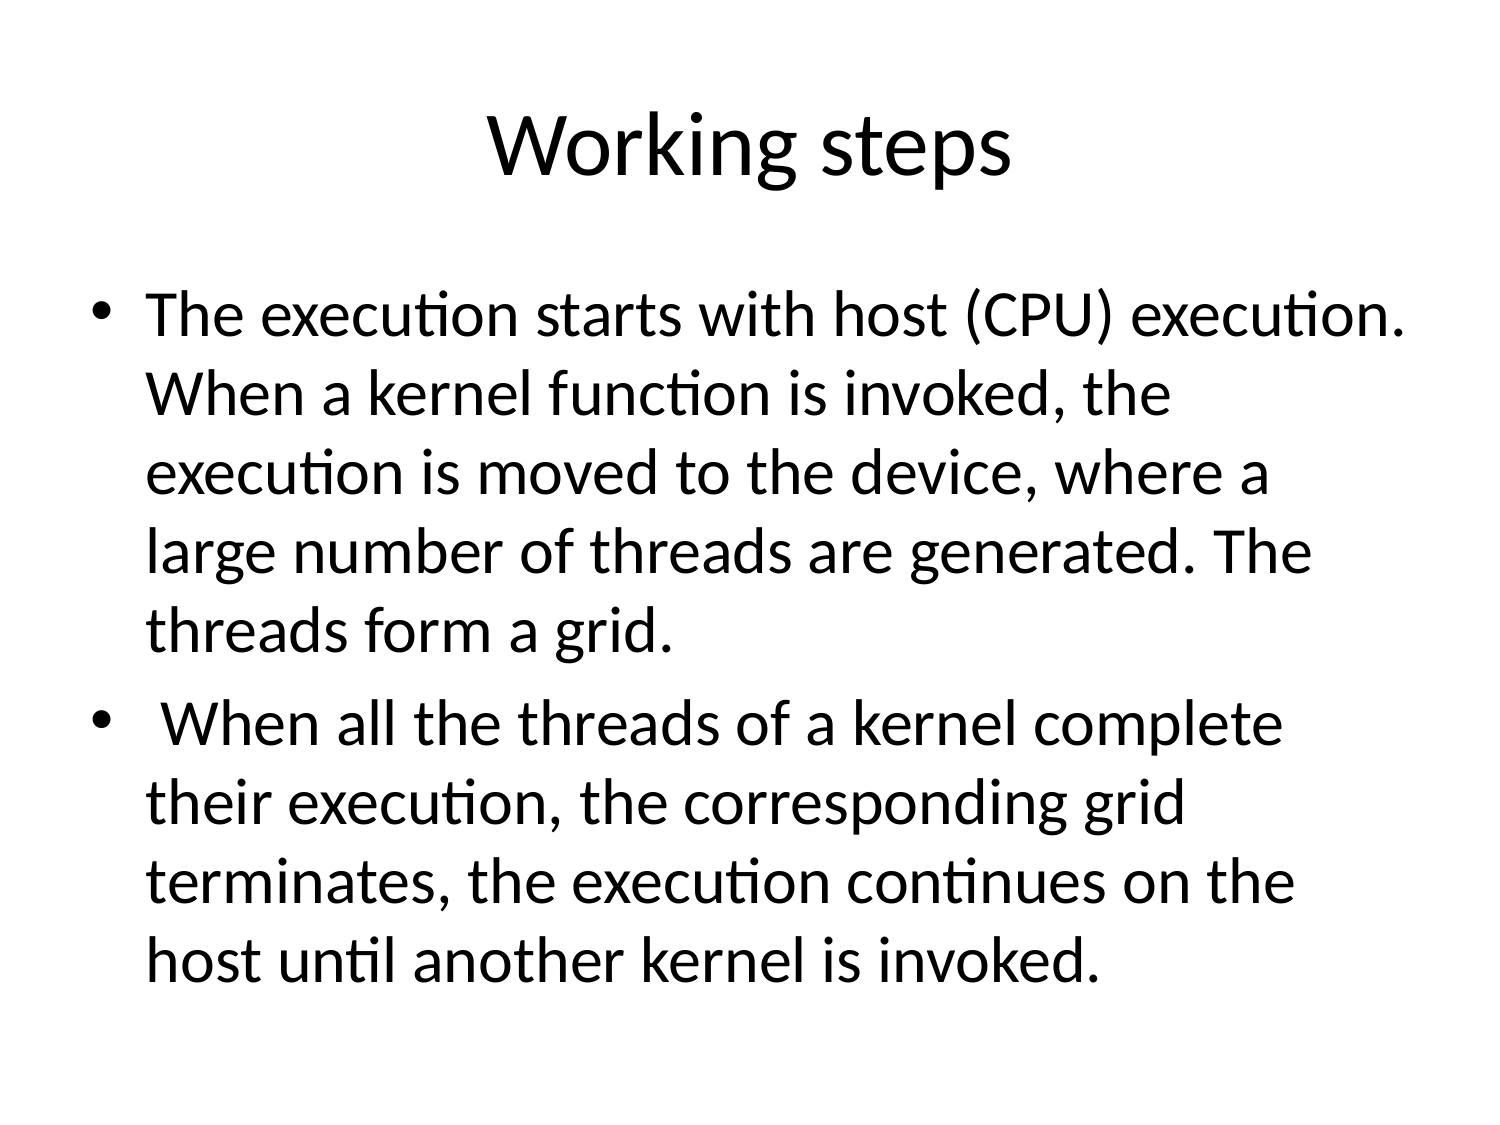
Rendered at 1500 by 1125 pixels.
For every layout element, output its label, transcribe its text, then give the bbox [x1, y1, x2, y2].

title Working steps [75, 45, 1425, 233]
list The execution starts with host (CPU) execution. When a kernel function is invoked, the execution is moved to the device, where a large number of threads are generated. The threads form a grid. When all the threads of a kernel complete their execution, the corresponding grid terminates, the execution continues on the host until another kernel is invoked. [75, 262, 1425, 1005]
